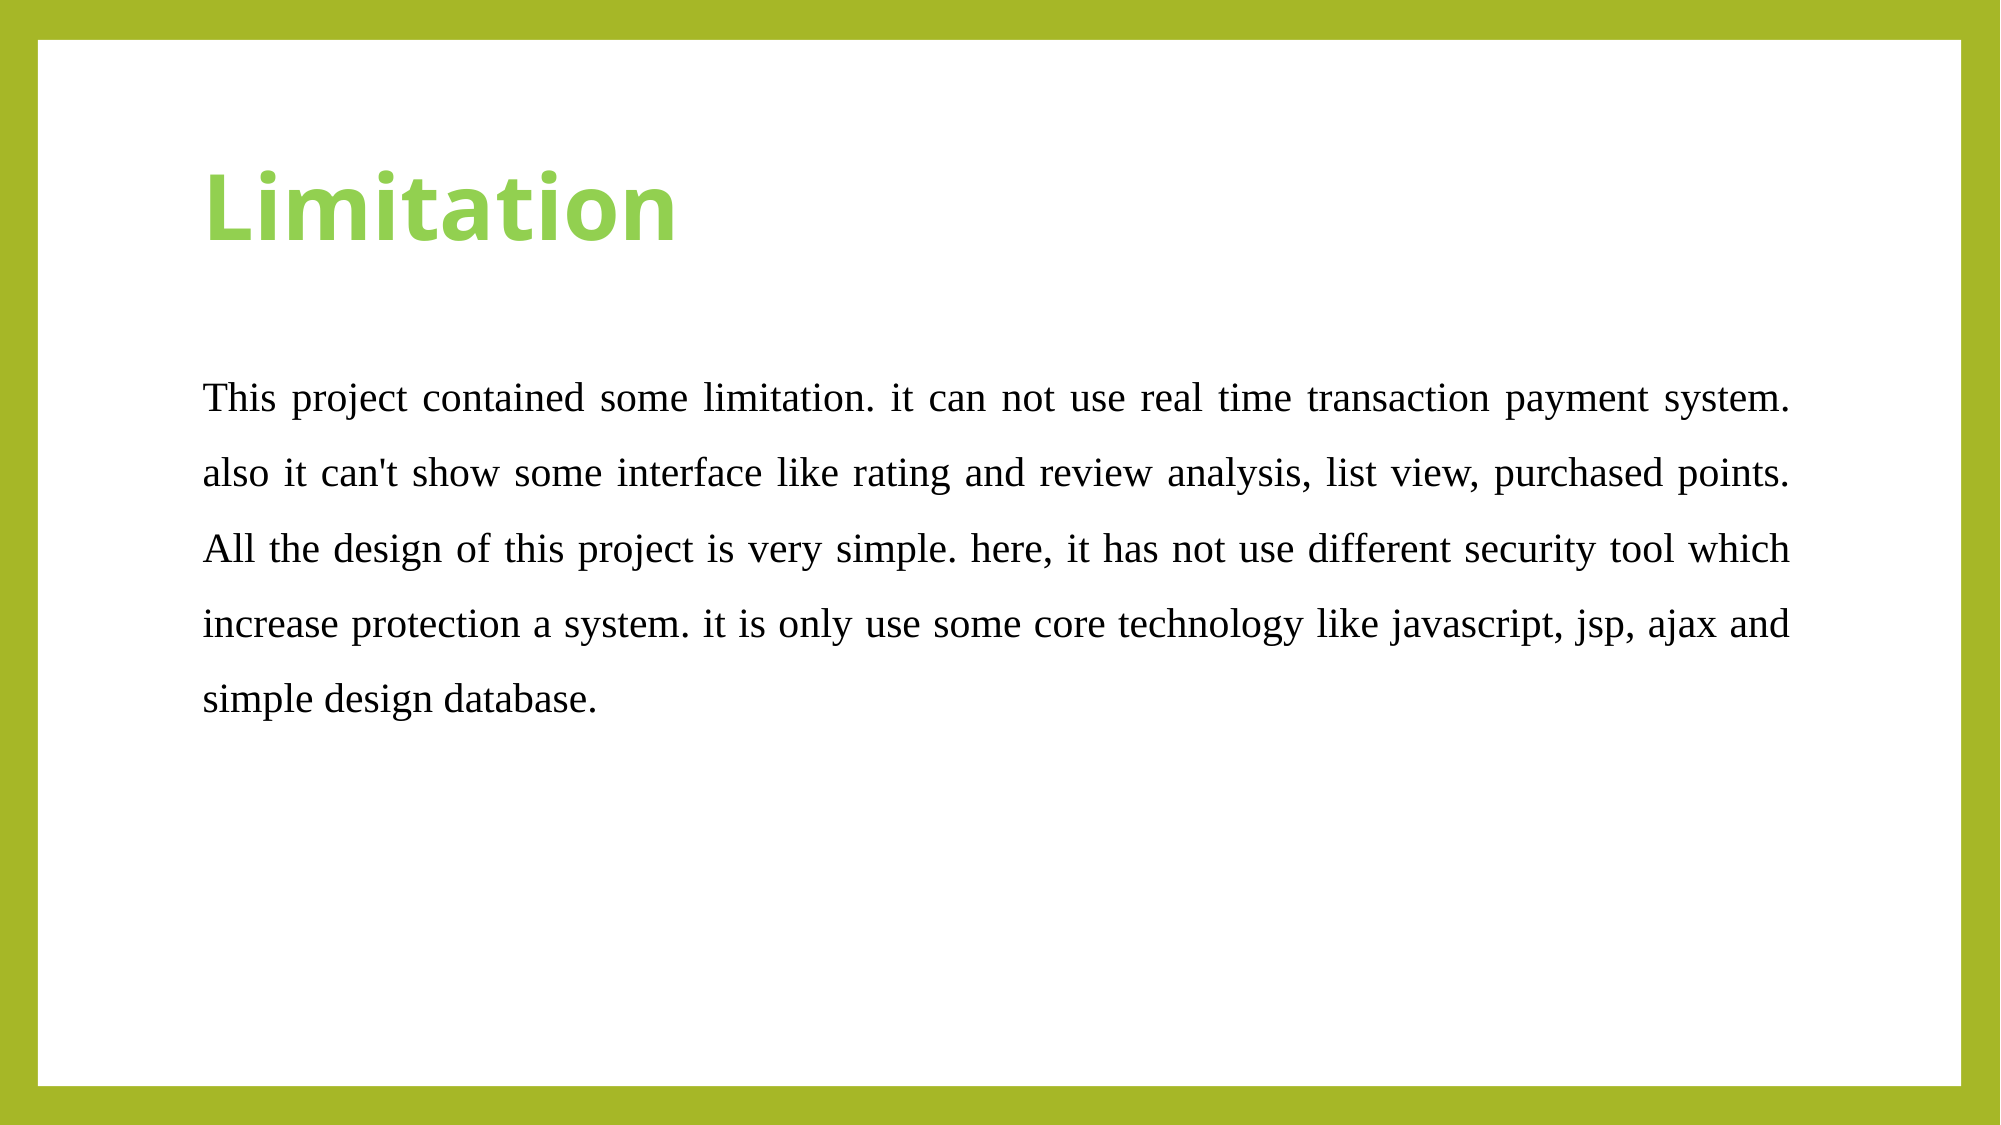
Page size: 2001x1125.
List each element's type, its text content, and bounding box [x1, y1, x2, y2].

title Limitation [187, 99, 1808, 323]
list This project contained some limitation. it can not use real time transaction payment system. also it can't show some interface like rating and review analysis, list view, purchased points. All the design of this project is very simple. here, it has not use different security tool which increase protection a system. it is only use some core technology like javascript, jsp, ajax and simple design database. [187, 337, 1808, 1000]
